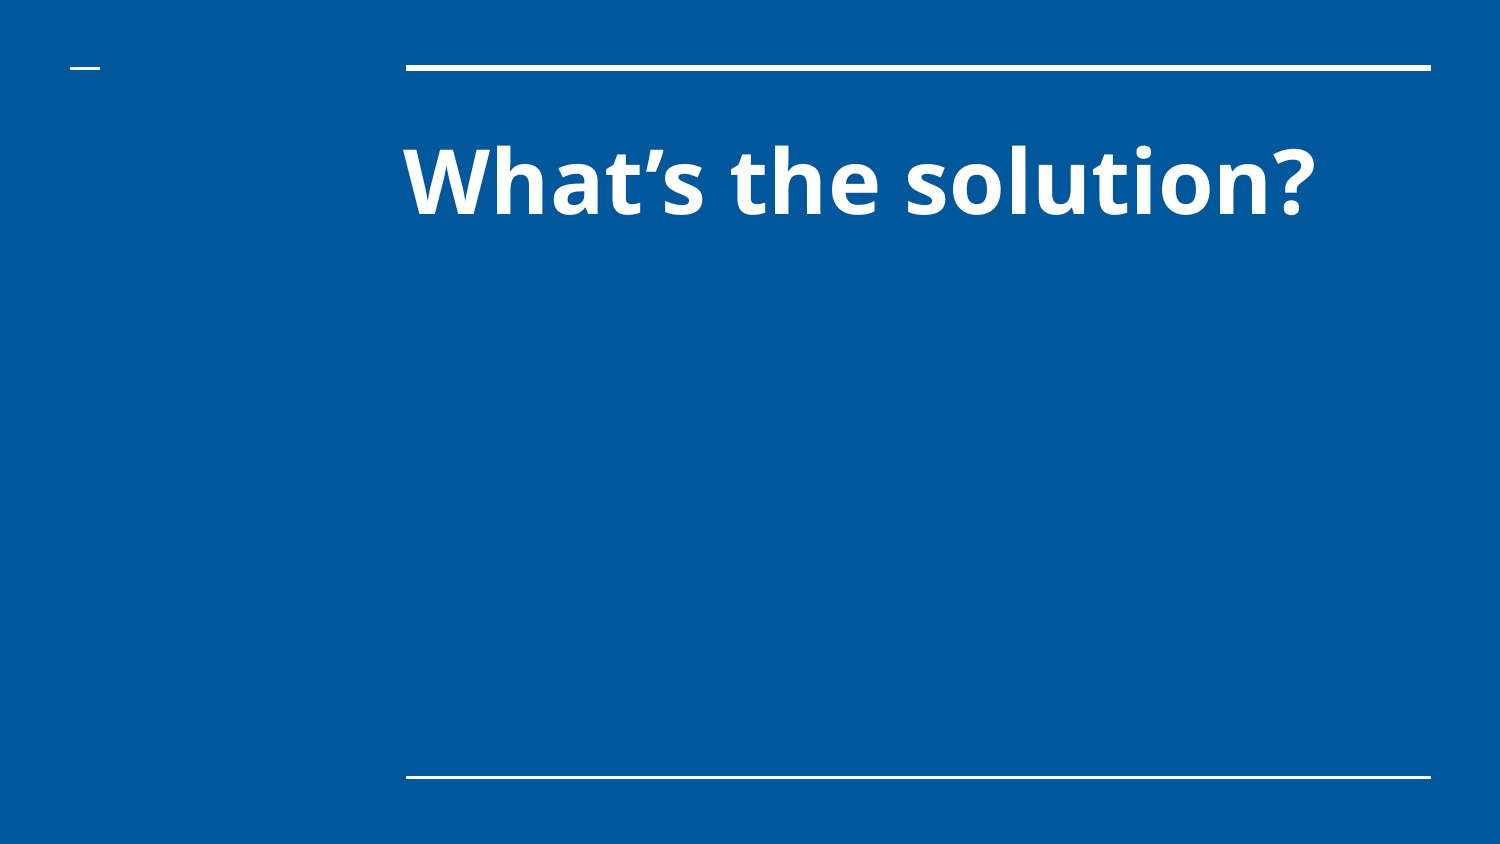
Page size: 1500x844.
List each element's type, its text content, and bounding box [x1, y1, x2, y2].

title What’s the solution? [389, 103, 1428, 357]
